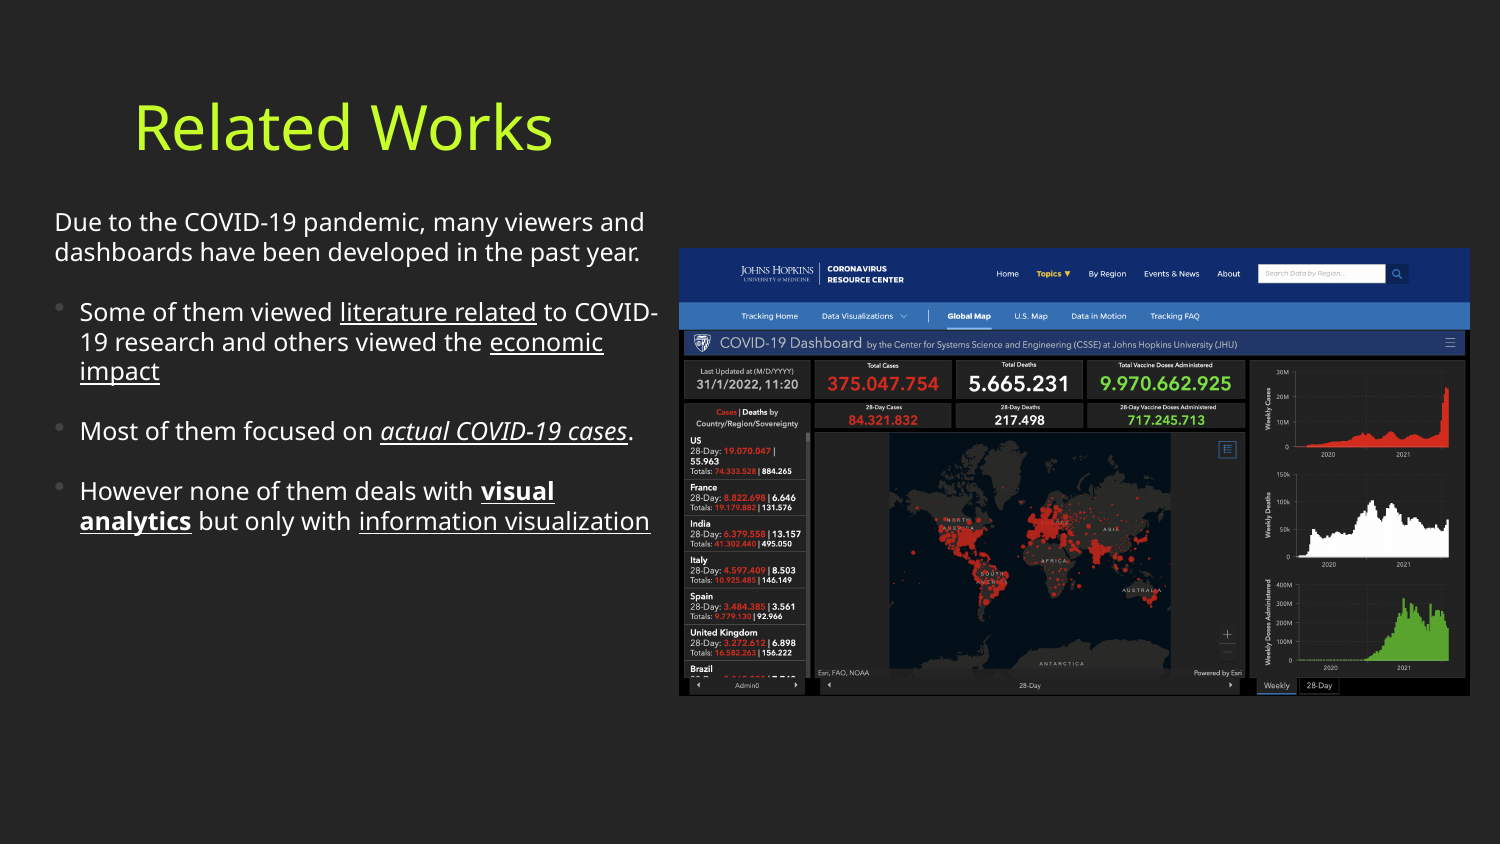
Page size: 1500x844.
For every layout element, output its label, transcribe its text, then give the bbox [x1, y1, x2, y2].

picture [679, 248, 1470, 696]
list Due to the COVID-19 pandemic, many viewers and dashboards have been developed in the past year. Some of them viewed literature related to COVID-19 research and others viewed the economic impact Most of them focused on actual COVID-19 cases. However none of them deals with visual analytics but only with information visualization [48, 200, 673, 744]
title Related Works [117, 72, 1383, 238]
